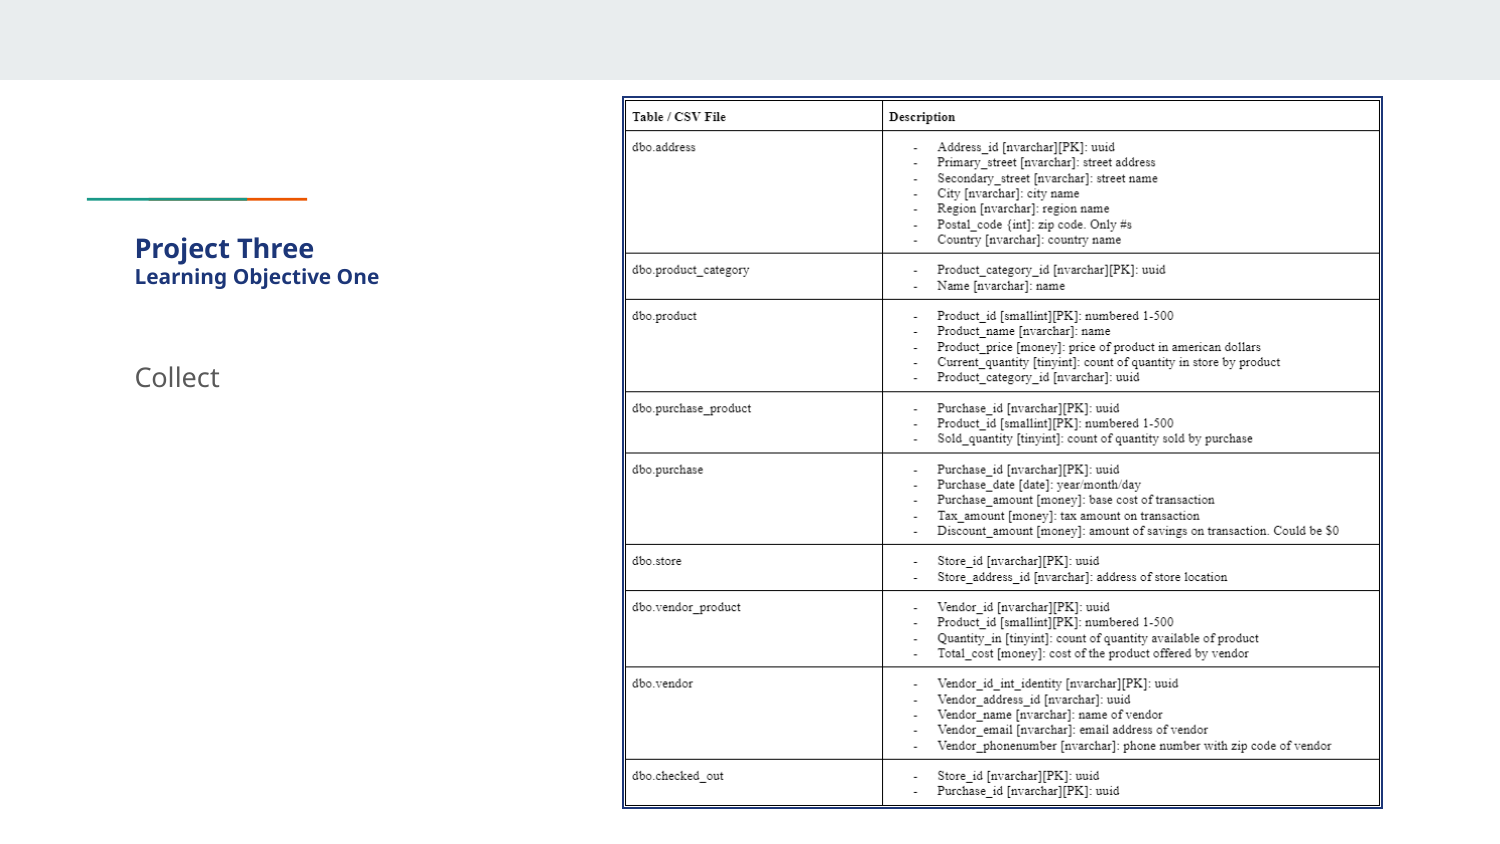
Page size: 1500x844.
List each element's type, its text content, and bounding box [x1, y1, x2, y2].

title Project Three Learning Objective One [119, 216, 618, 305]
list Collect [119, 341, 618, 712]
picture [623, 97, 1382, 808]
